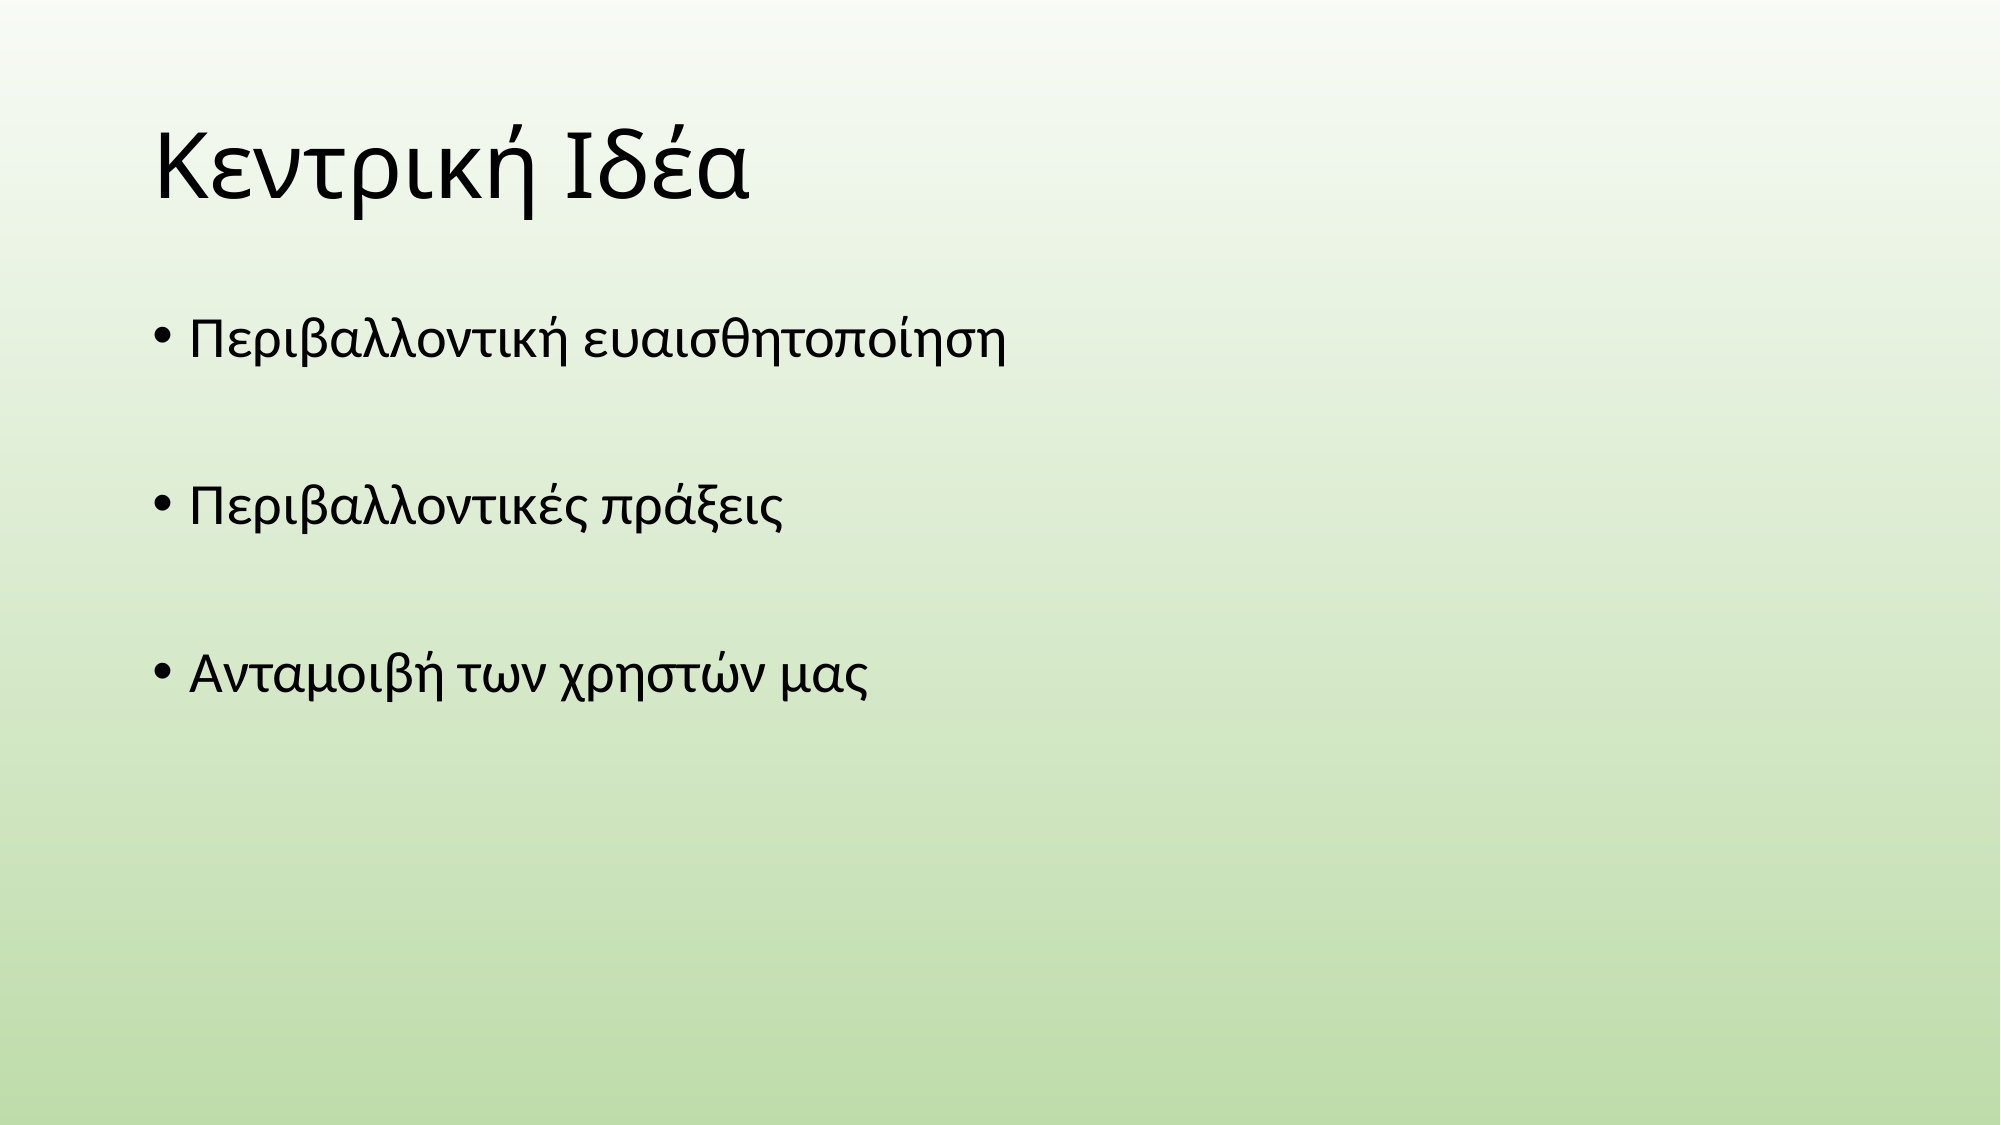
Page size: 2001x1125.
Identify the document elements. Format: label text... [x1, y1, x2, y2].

title Κεντρική Ιδέα [137, 59, 1863, 278]
list Περιβαλλοντική ευαισθητοποίηση Περιβαλλοντικές πράξεις Ανταμοιβή των χρηστών μας [137, 299, 1863, 1014]
